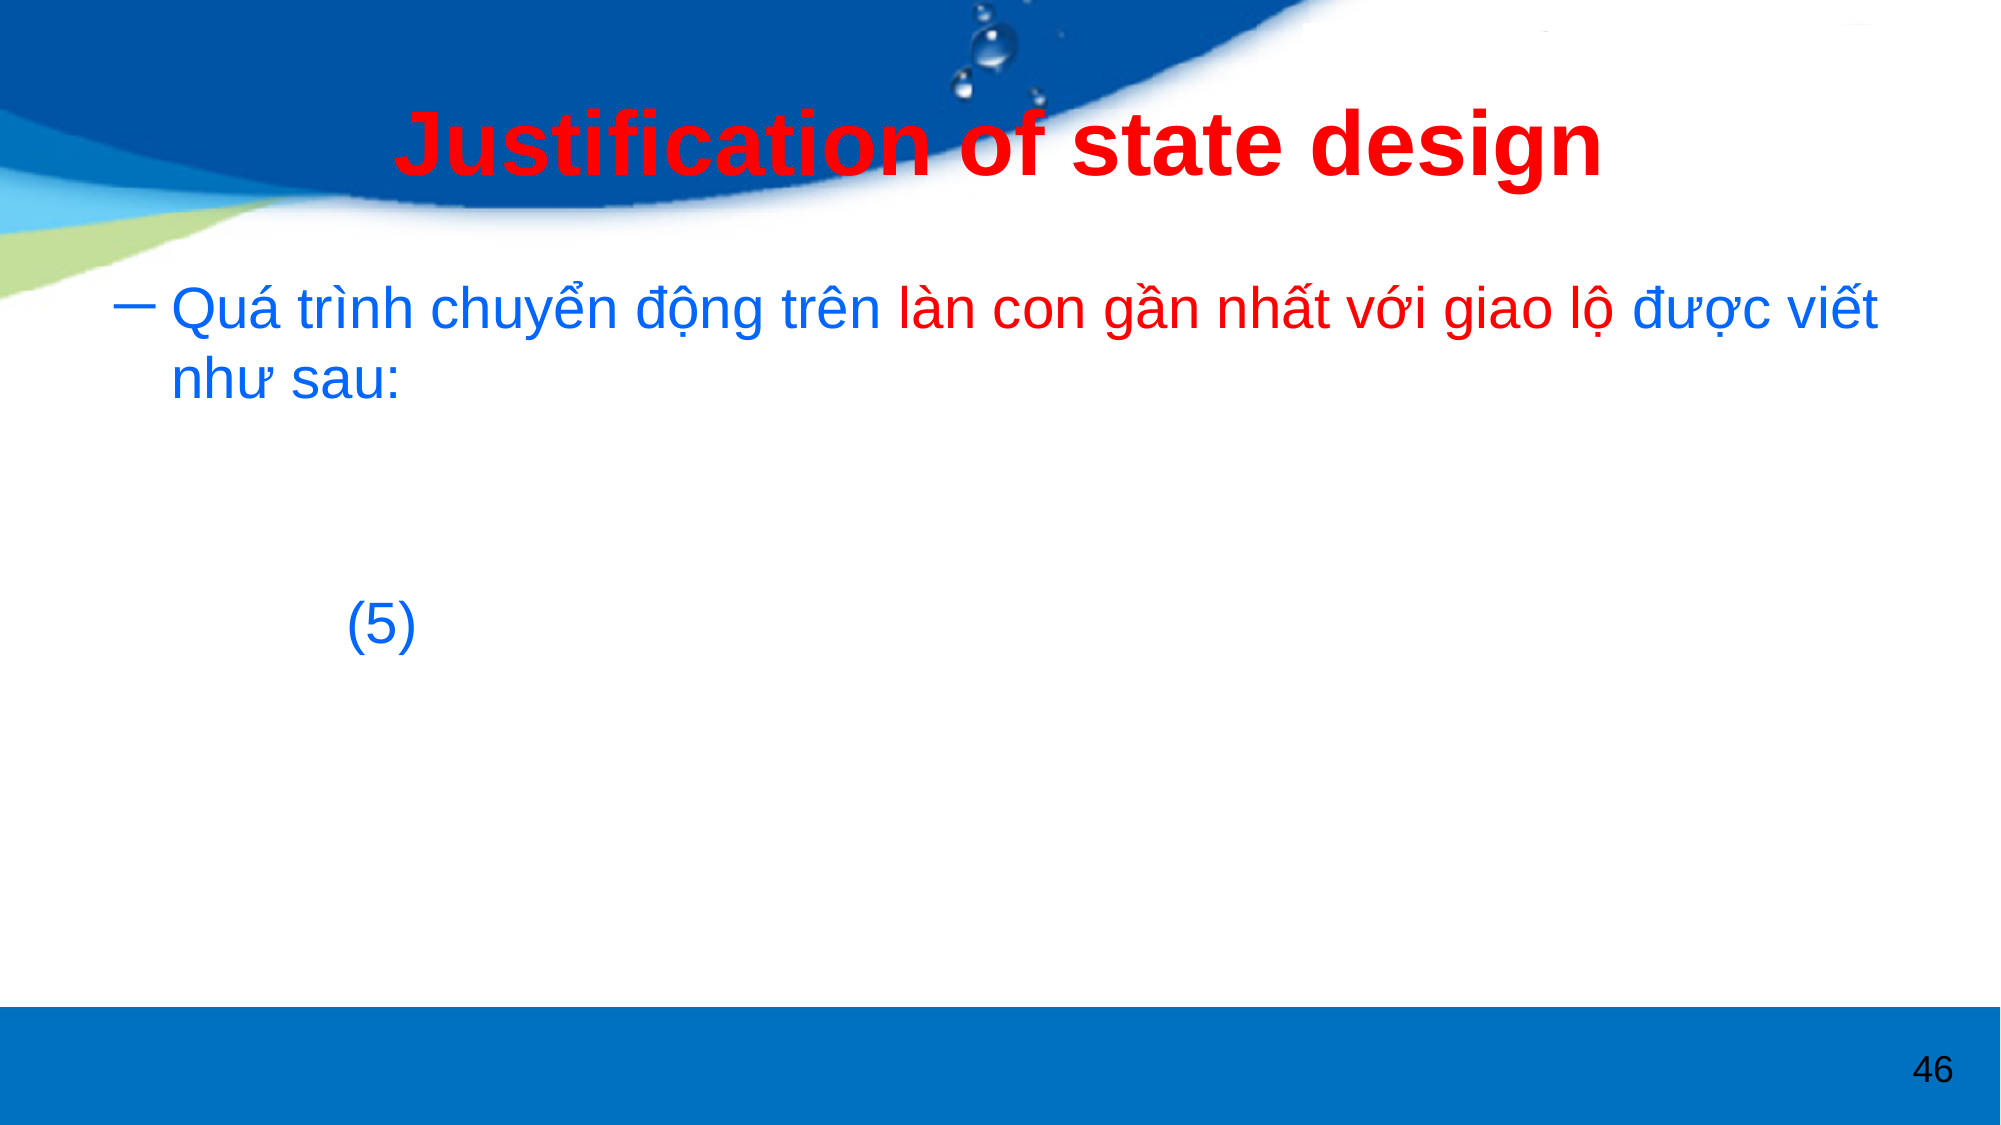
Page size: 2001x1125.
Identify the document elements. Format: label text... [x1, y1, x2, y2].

title Justification of state design [99, 45, 1900, 233]
picture [0, 0, 2001, 1125]
